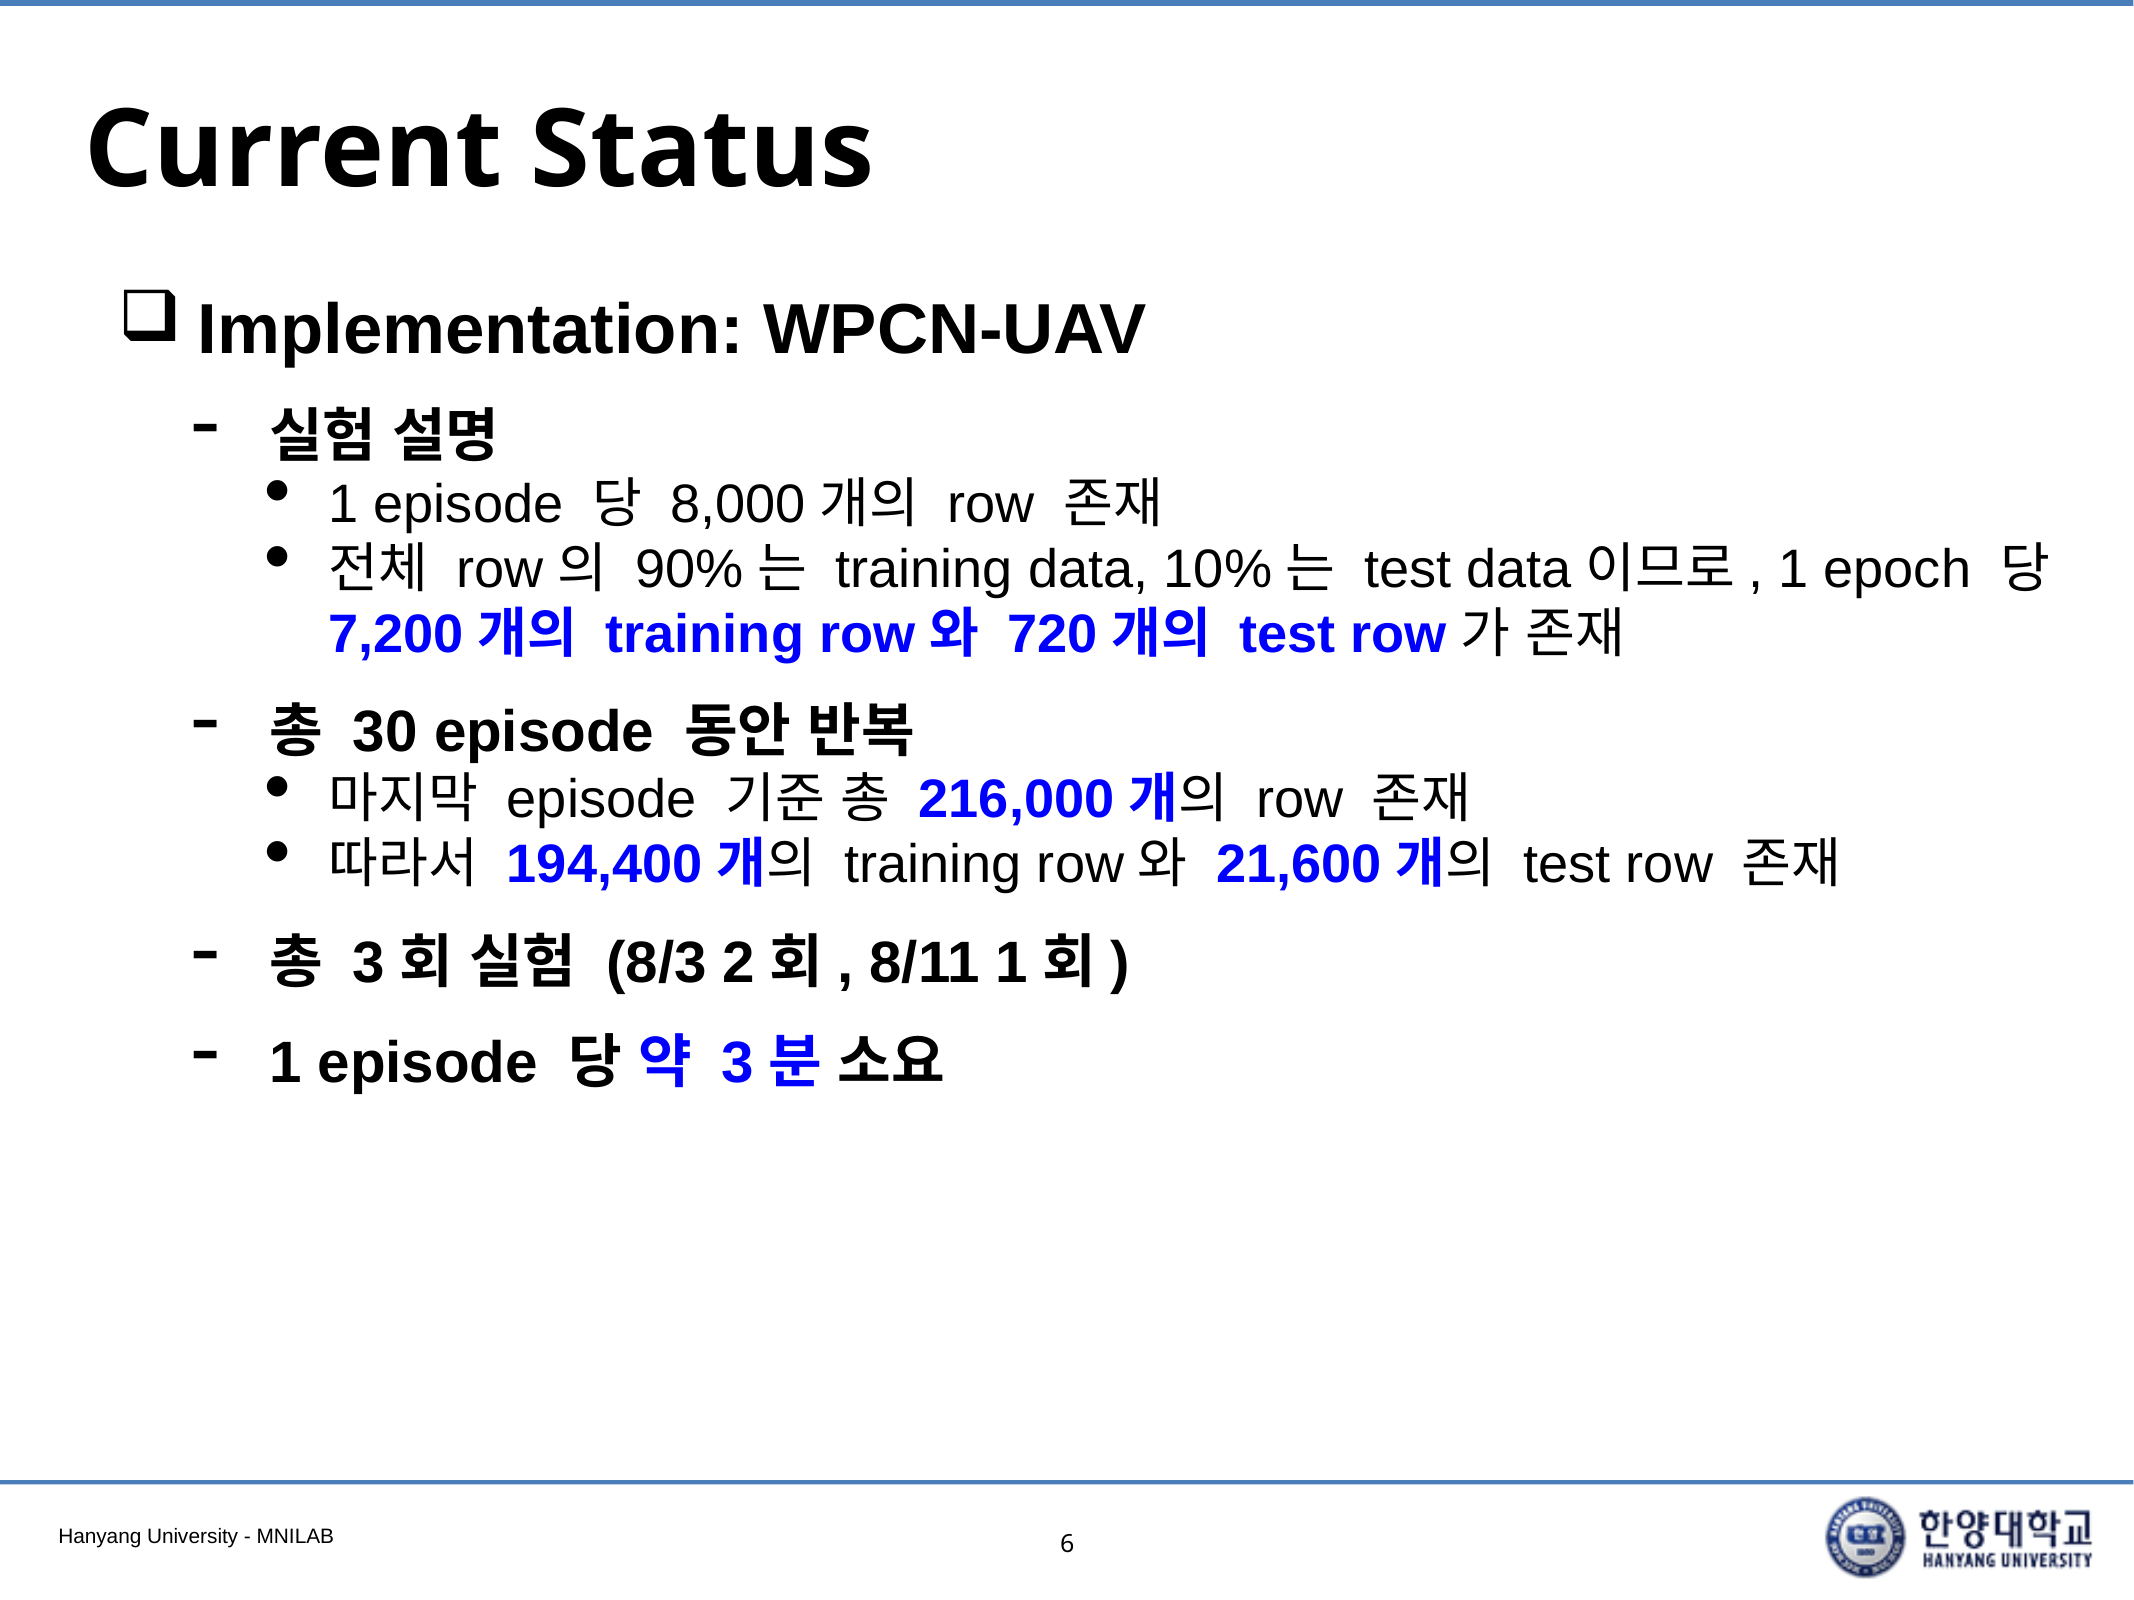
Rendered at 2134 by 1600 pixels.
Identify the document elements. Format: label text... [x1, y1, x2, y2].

title Current Status [75, 41, 2058, 245]
slide_number 6 [1037, 1518, 1098, 1567]
list Implementation: WPCN-UAV 실험 설명 1 episode 당 8,000개의 row 존재 전체 row의 90%는 training data, 10%는 test data이므로, 1 epoch 당 7,200개의 training row와 720개의 test row가 존재 총 30 episode 동안 반복 마지막 episode 기준 총 216,000개의 row 존재 따라서 194,400개의 training row와 21,600개의 test row 존재 총 3회 실험 (8/3 2회, 8/11 1회) 1 episode 당 약 3분 소요 [109, 256, 2113, 1341]
picture [1797, 1495, 2128, 1581]
